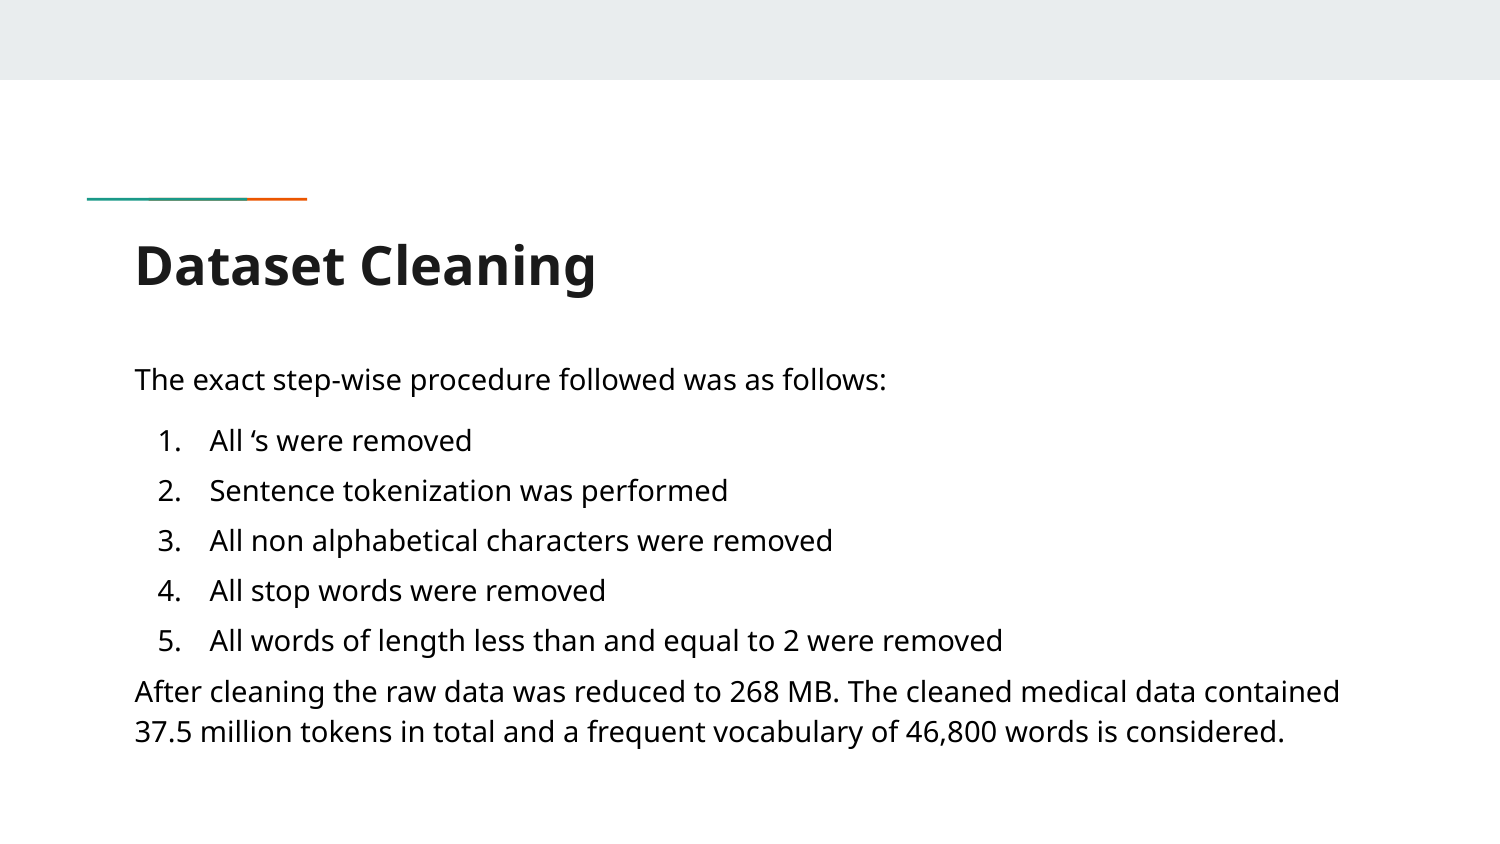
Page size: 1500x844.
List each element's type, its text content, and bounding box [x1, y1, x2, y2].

list The exact step-wise procedure followed was as follows: All ‘s were removed Sentence tokenization was performed All non alphabetical characters were removed All stop words were removed All words of length less than and equal to 2 were removed After cleaning the raw data was reduced to 268 MB. The cleaned medical data contained 37.5 million tokens in total and a frequent vocabulary of 46,800 words is considered. [119, 341, 1381, 712]
title Dataset Cleaning [119, 216, 1381, 305]
